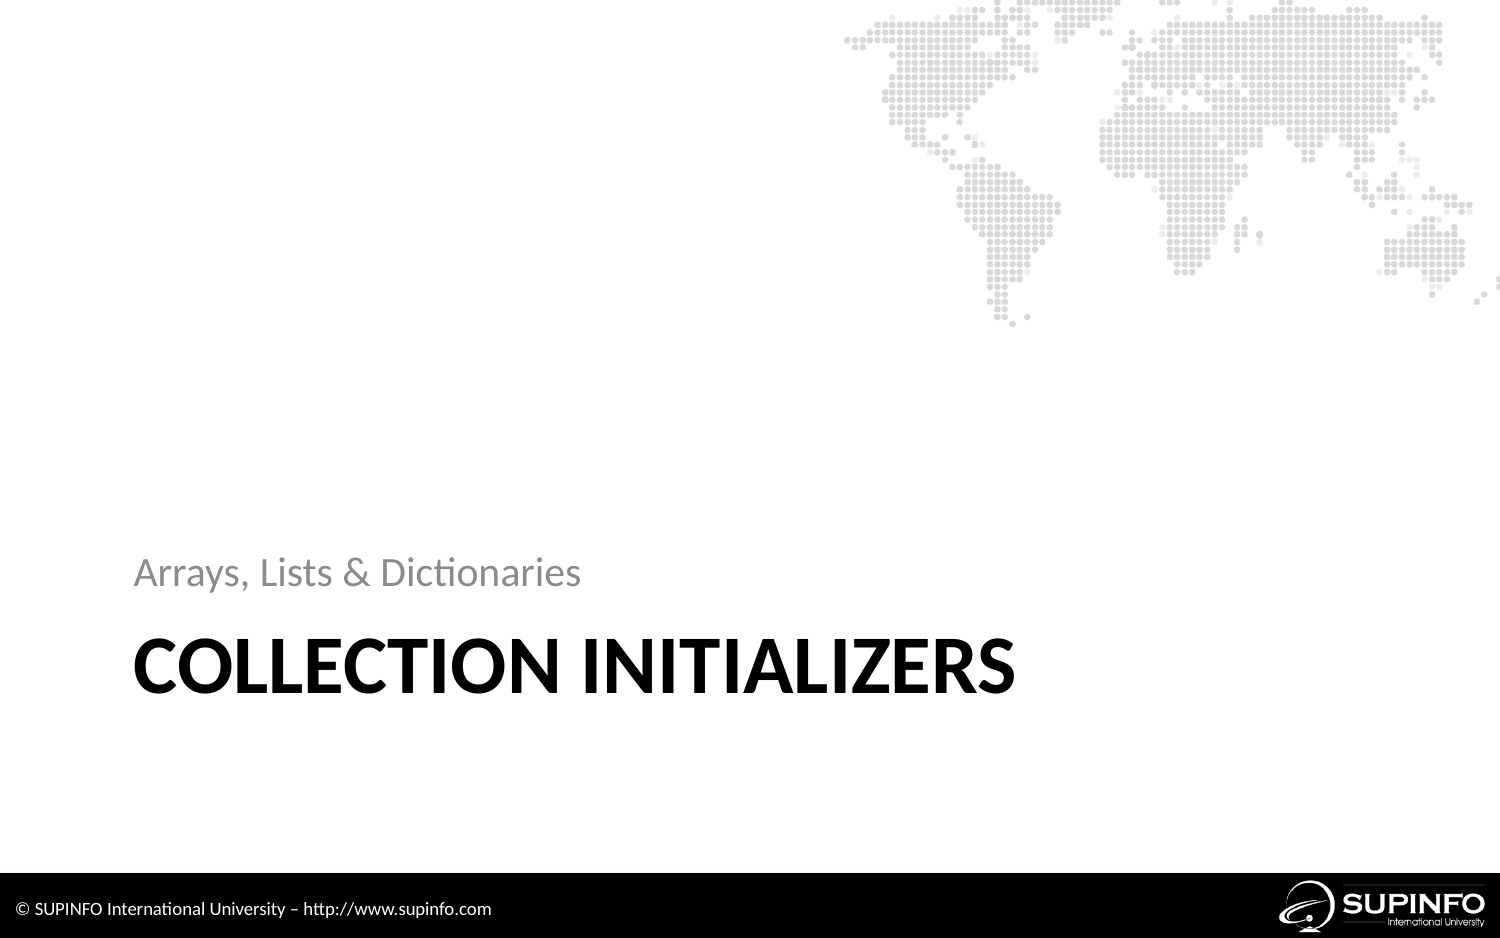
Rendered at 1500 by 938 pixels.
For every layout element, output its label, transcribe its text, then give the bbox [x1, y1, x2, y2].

list Arrays, Lists & Dictionaries [118, 397, 1394, 603]
picture [1269, 870, 1494, 938]
picture [844, 0, 1500, 327]
title Collection Initializers [118, 603, 1394, 789]
